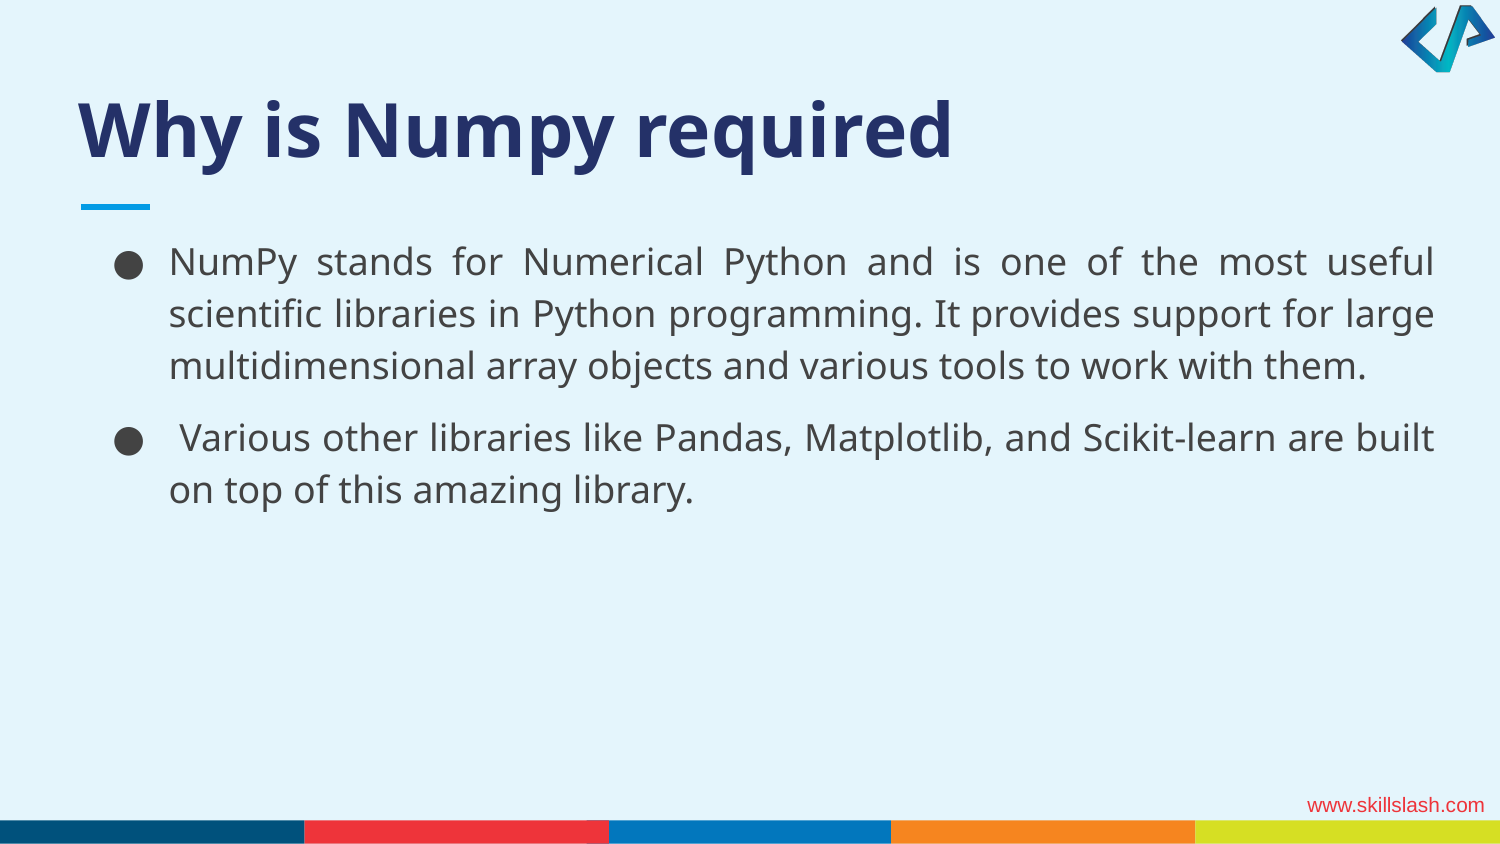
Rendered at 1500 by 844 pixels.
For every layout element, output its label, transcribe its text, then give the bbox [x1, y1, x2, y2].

text_box www.skillslash.com [1018, 776, 1500, 819]
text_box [0, 820, 1500, 844]
title Why is Numpy required [63, 85, 1437, 188]
list NumPy stands for Numerical Python and is one of the most useful scientific libraries in Python programming. It provides support for large multidimensional array objects and various tools to work with them. Various other libraries like Pandas, Matplotlib, and Scikit-learn are built on top of this amazing library. [78, 216, 1452, 722]
picture [1397, 0, 1500, 77]
